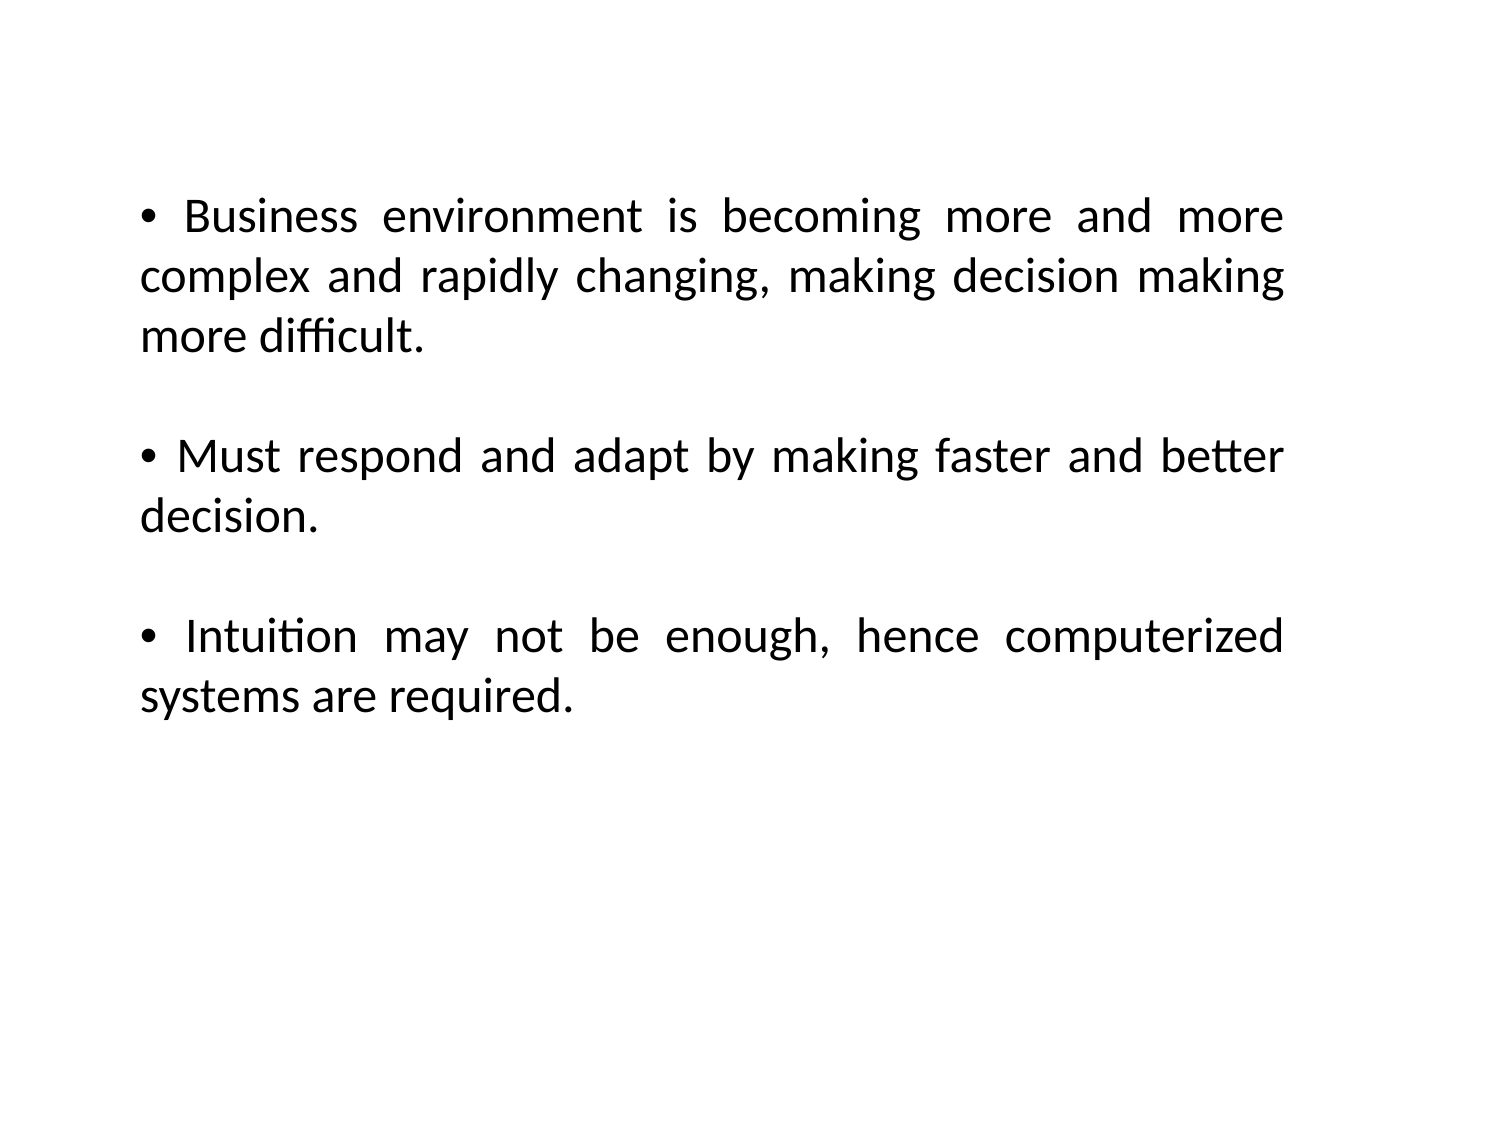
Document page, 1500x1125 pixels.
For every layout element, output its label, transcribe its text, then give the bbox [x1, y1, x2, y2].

text_box • Business environment is becoming more and more complex and rapidly changing, making decision making more difficult. • Must respond and adapt by making faster and better decision. • Intuition may not be enough, hence computerized systems are required. [125, 174, 1300, 730]
